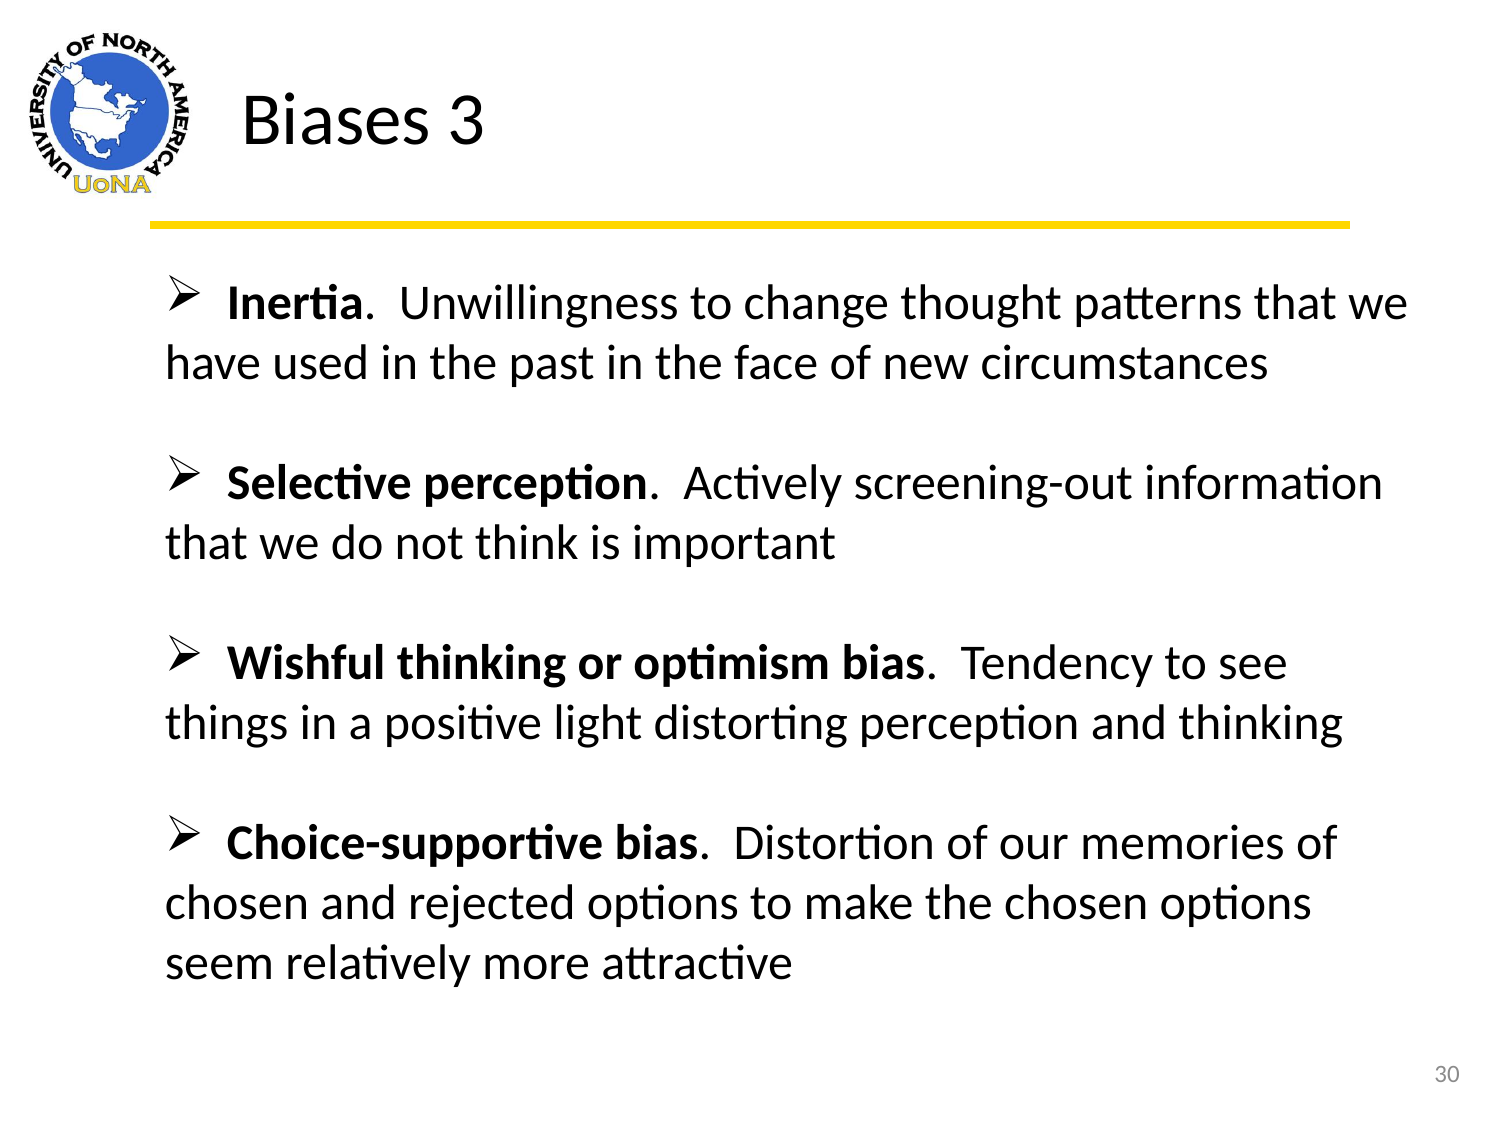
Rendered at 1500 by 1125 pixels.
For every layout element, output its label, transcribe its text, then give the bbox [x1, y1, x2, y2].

picture [19, 24, 200, 200]
slide_number 30 [1412, 1042, 1475, 1103]
text_box Inertia. Unwillingness to change thought patterns that we have used in the past in the face of new circumstances Selective perception. Actively screening-out information that we do not think is important Wishful thinking or optimism bias. Tendency to see things in a positive light distorting perception and thinking Choice-supportive bias. Distortion of our memories of chosen and rejected options to make the chosen options seem relatively more attractive [149, 262, 1438, 998]
text_box Biases 3 [226, 62, 501, 168]
